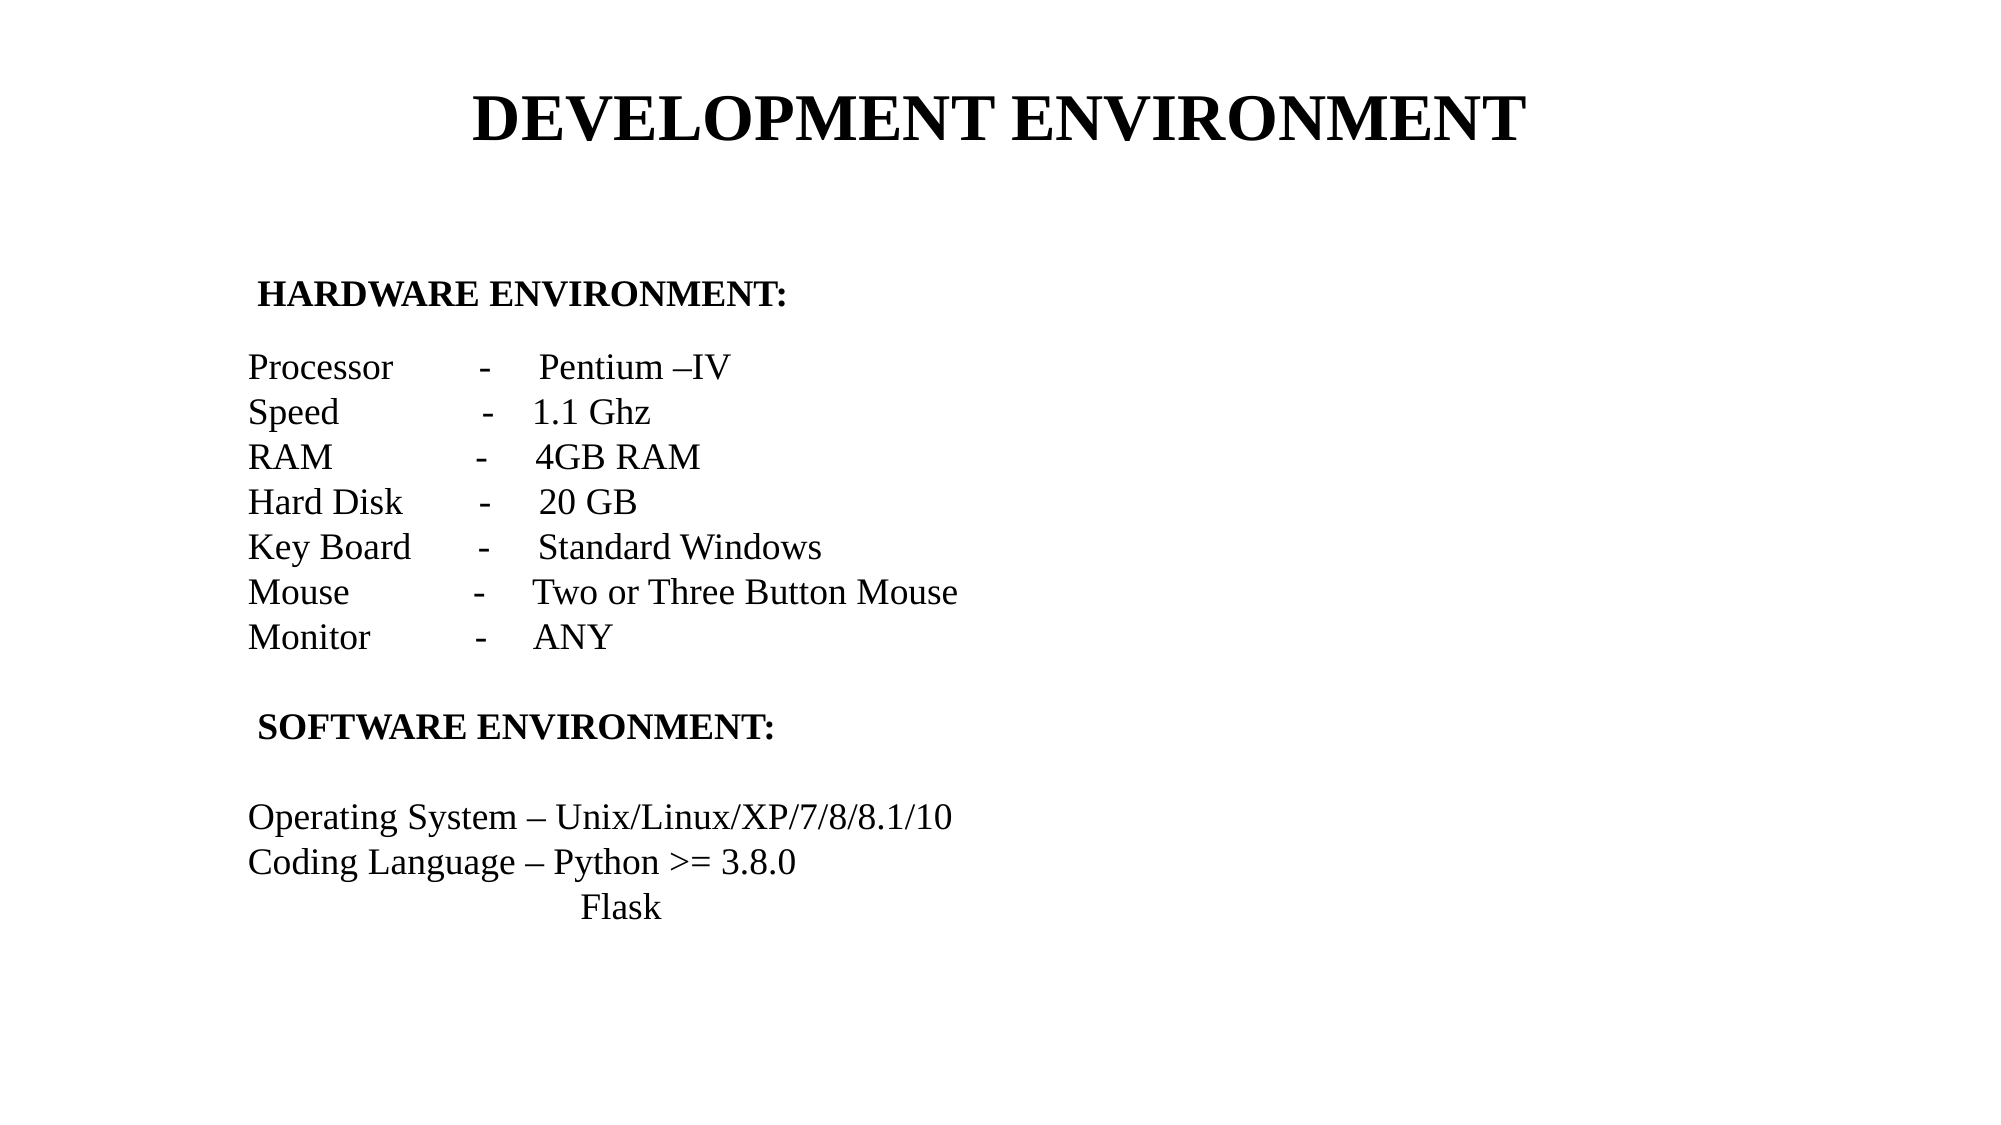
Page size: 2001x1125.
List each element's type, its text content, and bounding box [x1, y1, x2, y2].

text_box HARDWARE ENVIRONMENT: Processor - Pentium –IV Speed - 1.1 Ghz RAM - 4GB RAM Hard Disk - 20 GB Key Board - Standard Windows Mouse - Two or Three Button Mouse Monitor - ANY SOFTWARE ENVIRONMENT: Operating System – Unix/Linux/XP/7/8/8.1/10 Coding Language – Python >= 3.8.0 Flask [214, 262, 2000, 935]
title DEVELOPMENT ENVIRONMENT [137, 59, 1863, 179]
